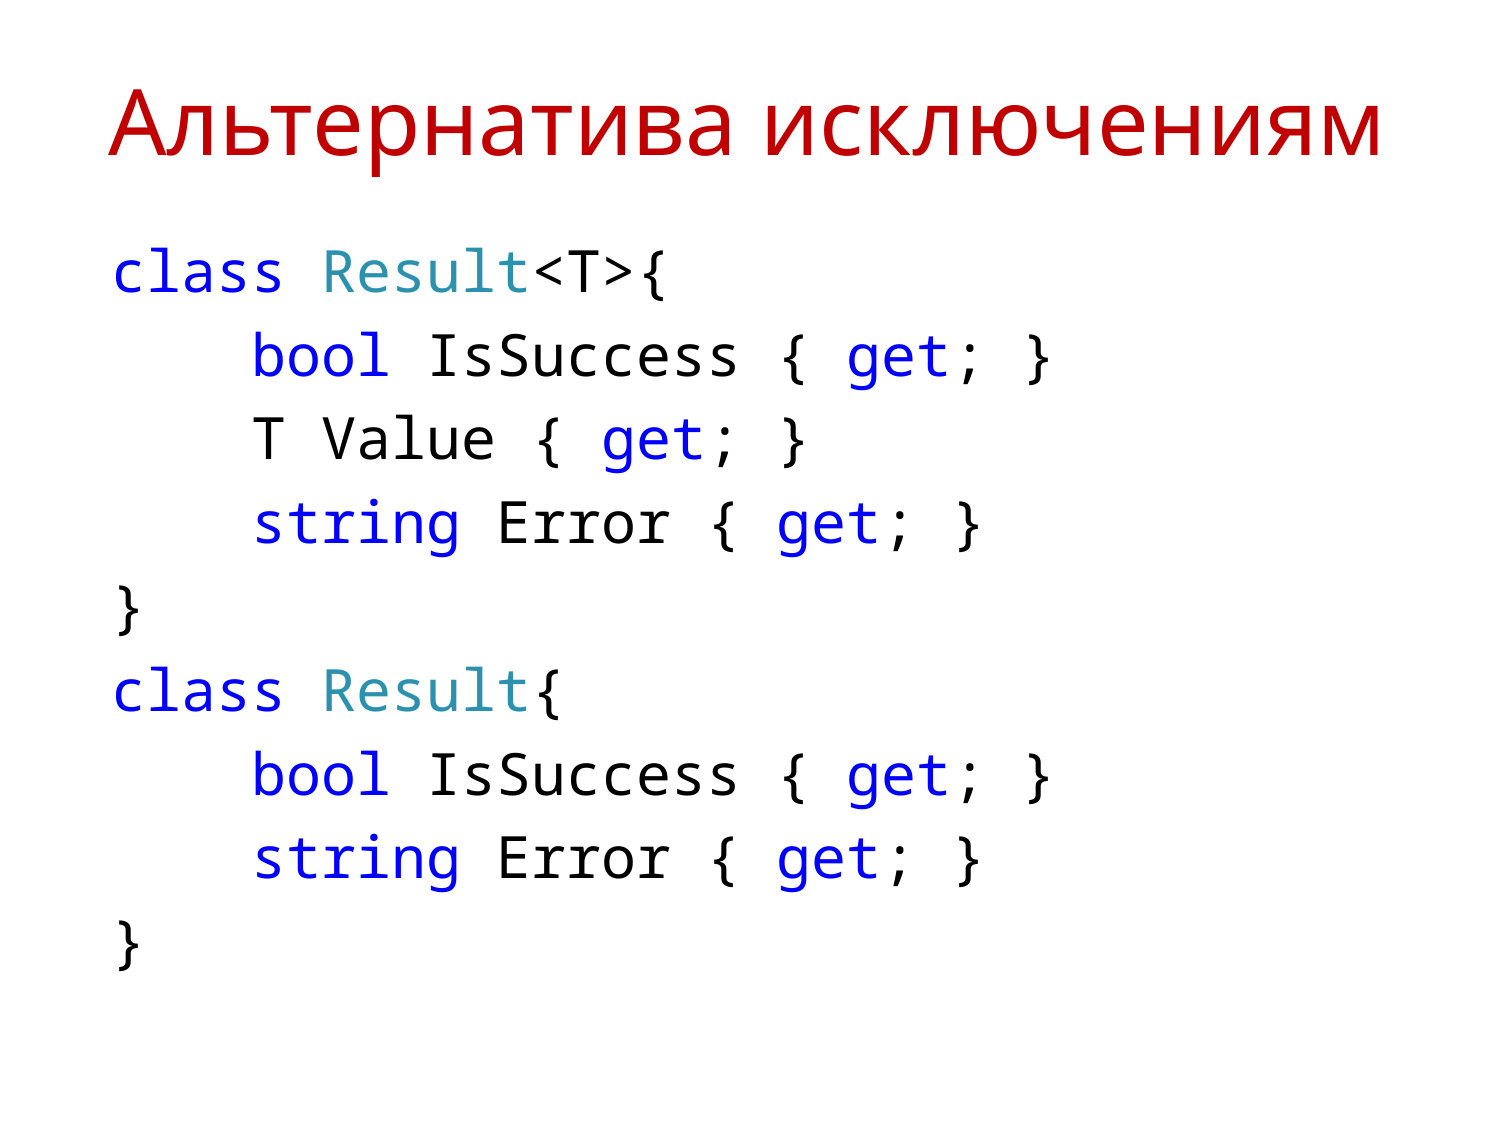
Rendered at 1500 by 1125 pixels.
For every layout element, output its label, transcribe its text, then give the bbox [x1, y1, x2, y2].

list class Result<T>{ bool IsSuccess { get; } T Value { get; } string Error { get; } } class Result{ bool IsSuccess { get; } string Error { get; } } [96, 234, 1478, 1125]
title Альтернатива исключениям [56, 17, 1439, 235]
